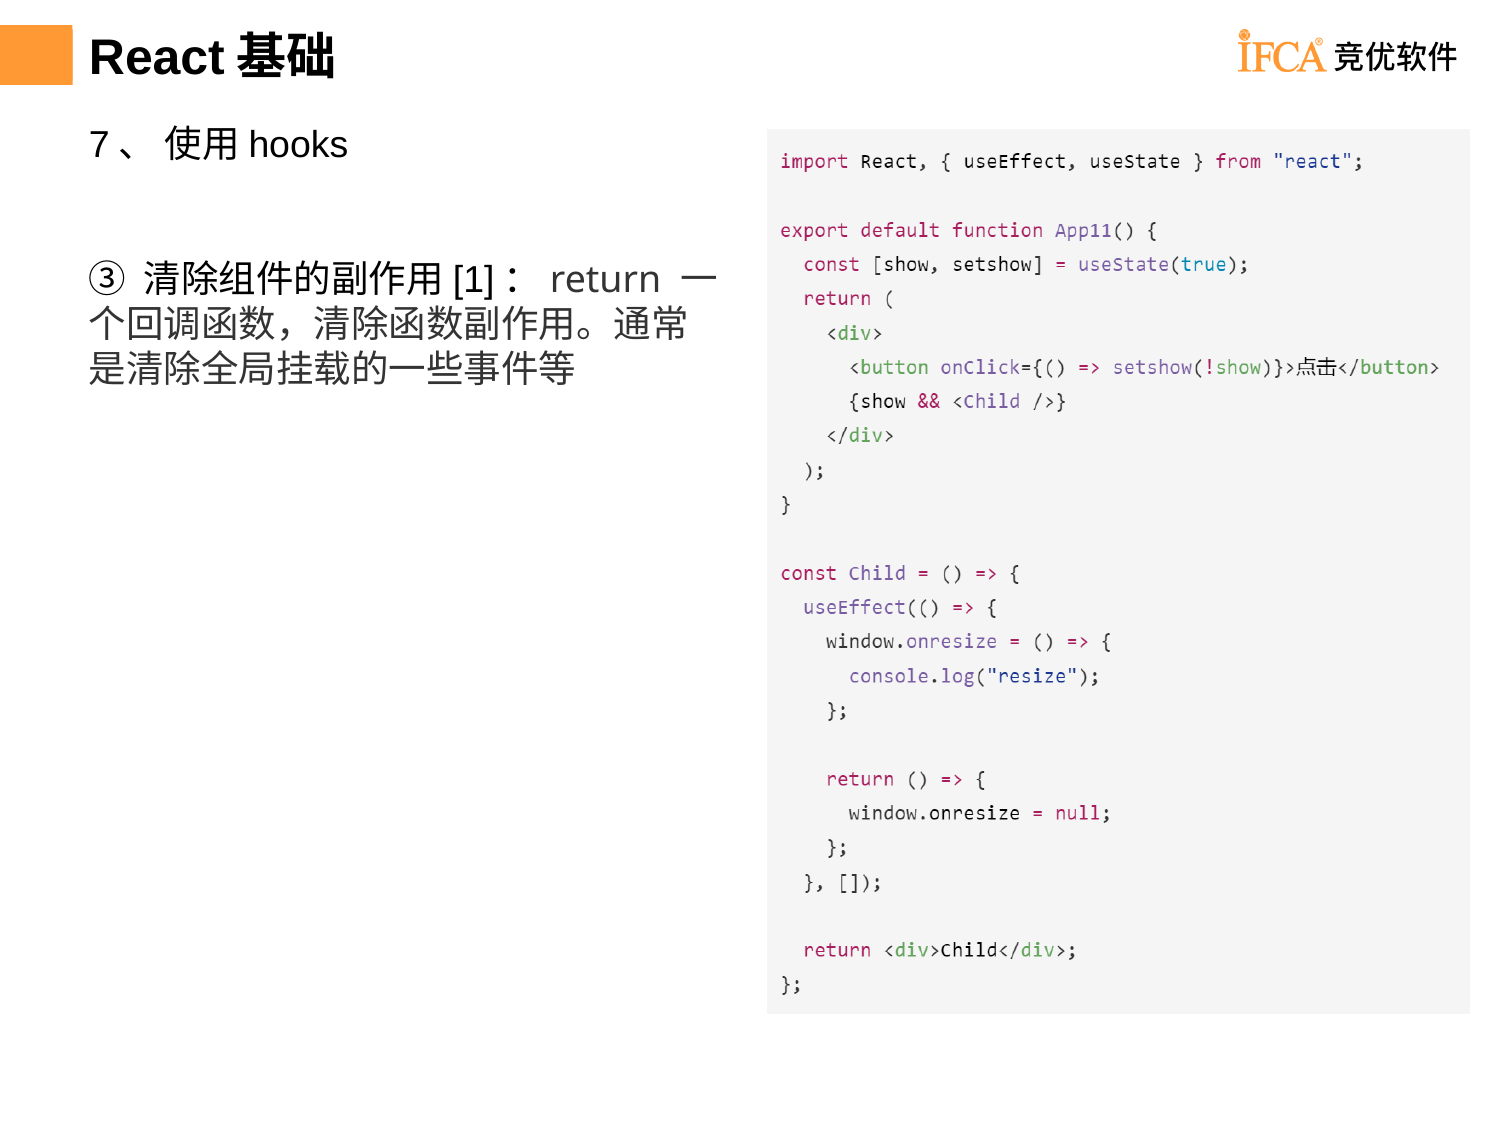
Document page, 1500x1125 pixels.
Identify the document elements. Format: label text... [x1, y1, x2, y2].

picture [1238, 29, 1457, 72]
title React基础 [74, 4, 919, 113]
text_box 7、 使用hooks ③ 清除组件的副作用[1]：return 一个回调函数，清除函数副作用。通常是清除全局挂载的一些事件等 [74, 112, 733, 713]
picture [767, 129, 1470, 1014]
